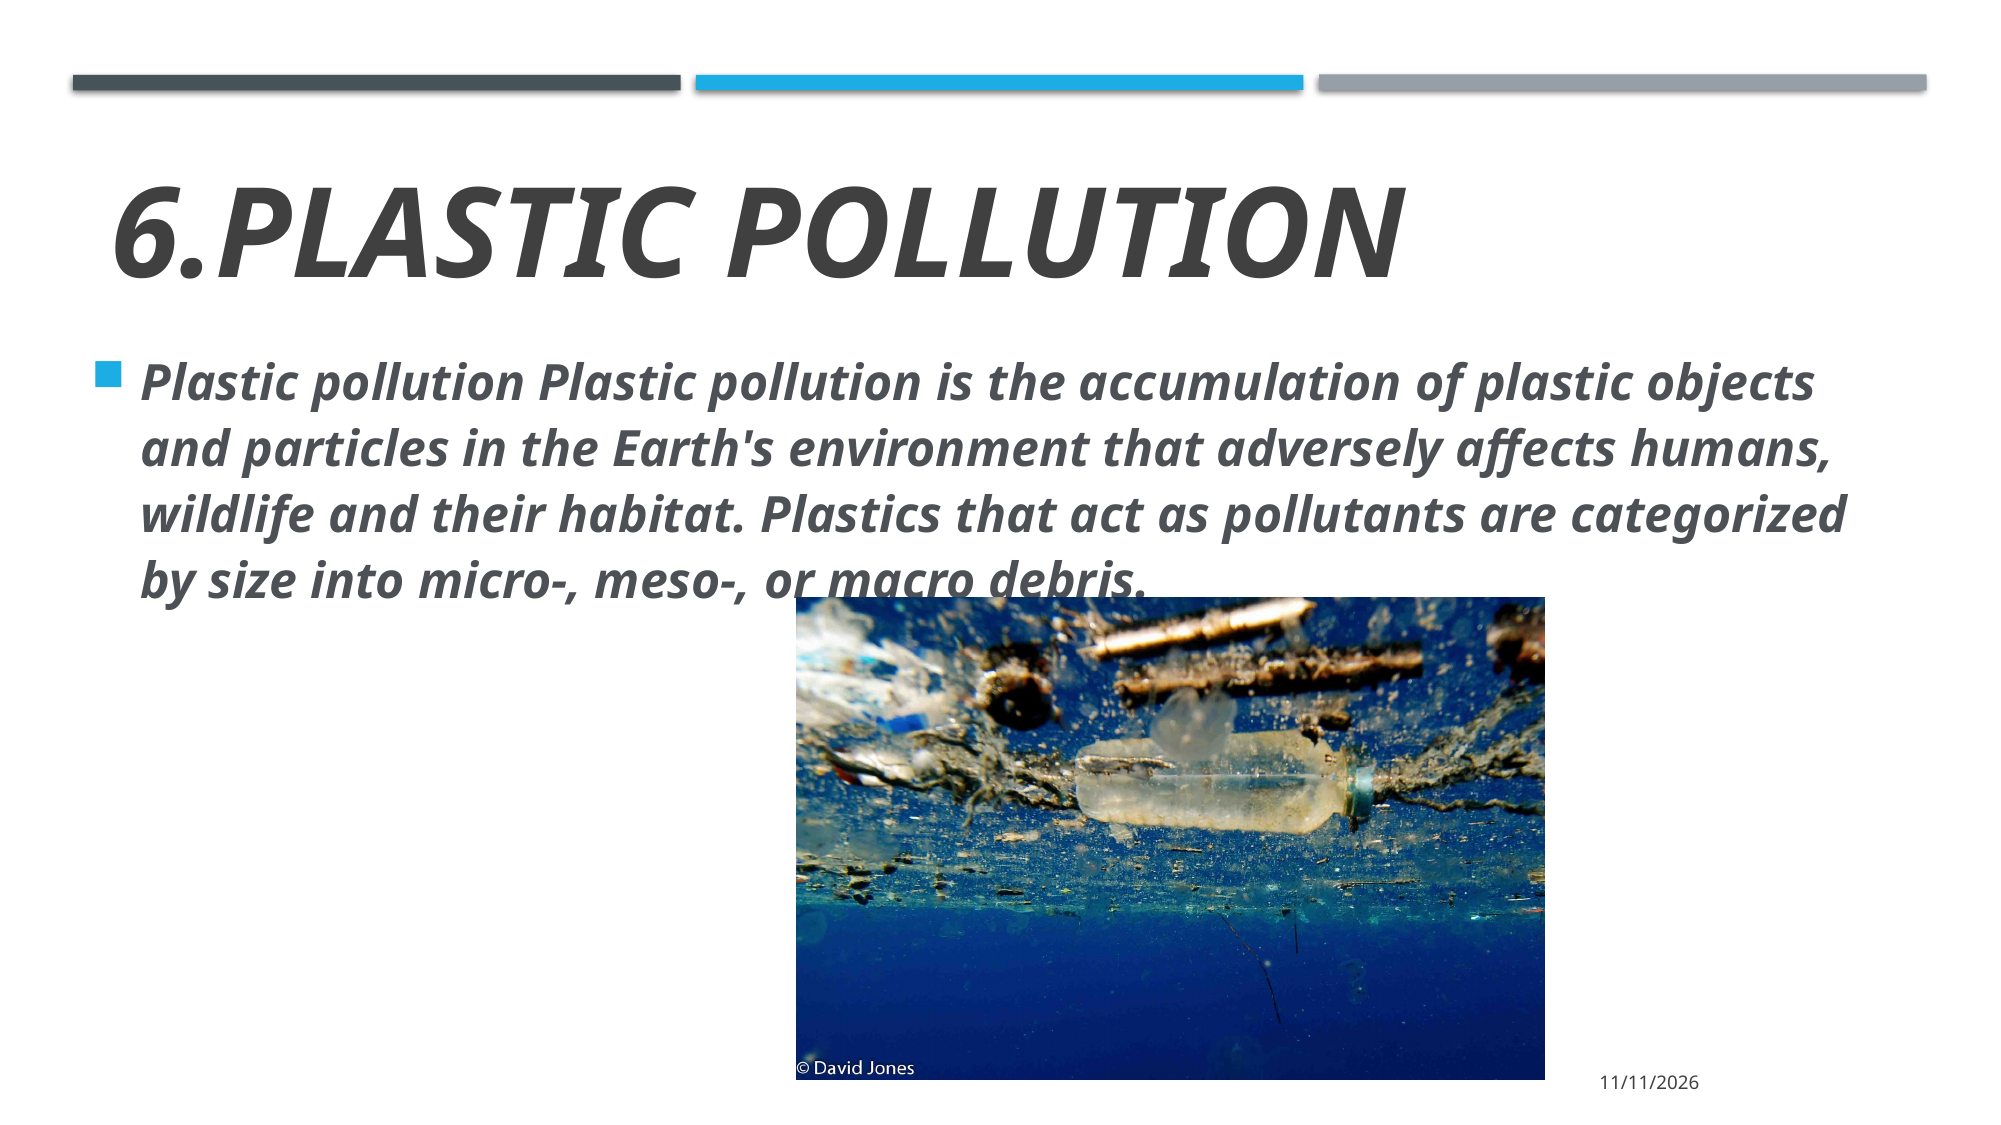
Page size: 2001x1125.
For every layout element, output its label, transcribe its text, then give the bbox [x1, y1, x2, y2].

list Plastic pollution Plastic pollution is the accumulation of plastic objects and particles in the Earth's environment that adversely affects humans, wildlife and their habitat. Plastics that act as pollutants are categorized by size into micro-, meso-, or macro debris. [75, 178, 1885, 775]
title 6.PLASTIC POLLUTION [95, 115, 1905, 311]
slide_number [1247, 1053, 1715, 1114]
picture [795, 596, 1545, 1080]
